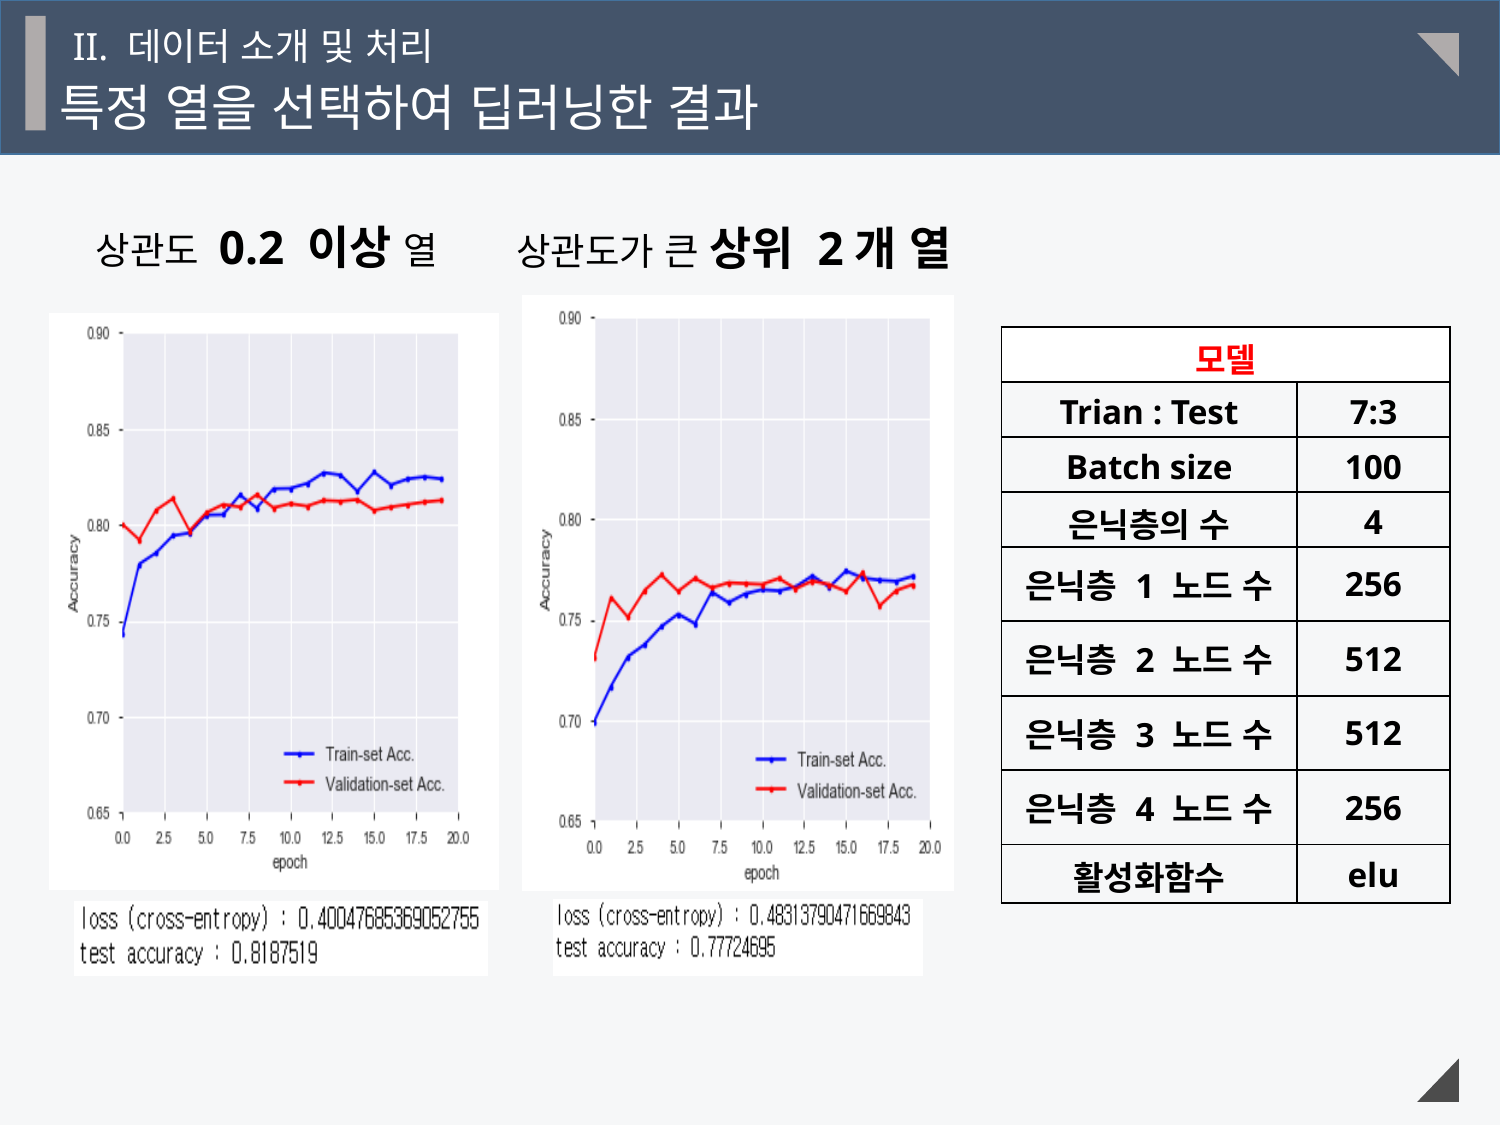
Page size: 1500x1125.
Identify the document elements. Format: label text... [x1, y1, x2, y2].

text_box [1414, 31, 1460, 79]
table_cell Batch size [1002, 438, 1296, 491]
table_cell 은닉층 3 노드 수 [1002, 697, 1296, 769]
table_header 모델 [1002, 328, 1449, 381]
table_cell 256 [1298, 548, 1449, 620]
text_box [49, 211, 499, 976]
table_cell 은닉층 4 노드 수 [1002, 771, 1296, 844]
text_box [24, 15, 47, 131]
table_cell 4 [1298, 493, 1449, 546]
table_cell 100 [1298, 438, 1449, 491]
table_cell 은닉층의 수 [1002, 493, 1296, 546]
text_box 특정 열을 선택하여 딥러닝한 결과 [44, 69, 774, 145]
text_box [487, 212, 980, 976]
table_cell 512 [1298, 622, 1449, 695]
table_cell elu [1298, 845, 1449, 902]
table_cell 7:3 [1298, 383, 1449, 436]
table_cell 은닉층 2 노드 수 [1002, 622, 1296, 695]
table_cell 은닉층 1 노드 수 [1002, 548, 1296, 620]
text_box [0, 0, 1500, 155]
table_cell 256 [1298, 771, 1449, 844]
table_cell 활성화함수 [1002, 845, 1296, 902]
text_box II. 데이터 소개 및 처리 [57, 15, 450, 76]
table_cell 512 [1298, 697, 1449, 769]
table_cell Trian : Test [1002, 383, 1296, 436]
